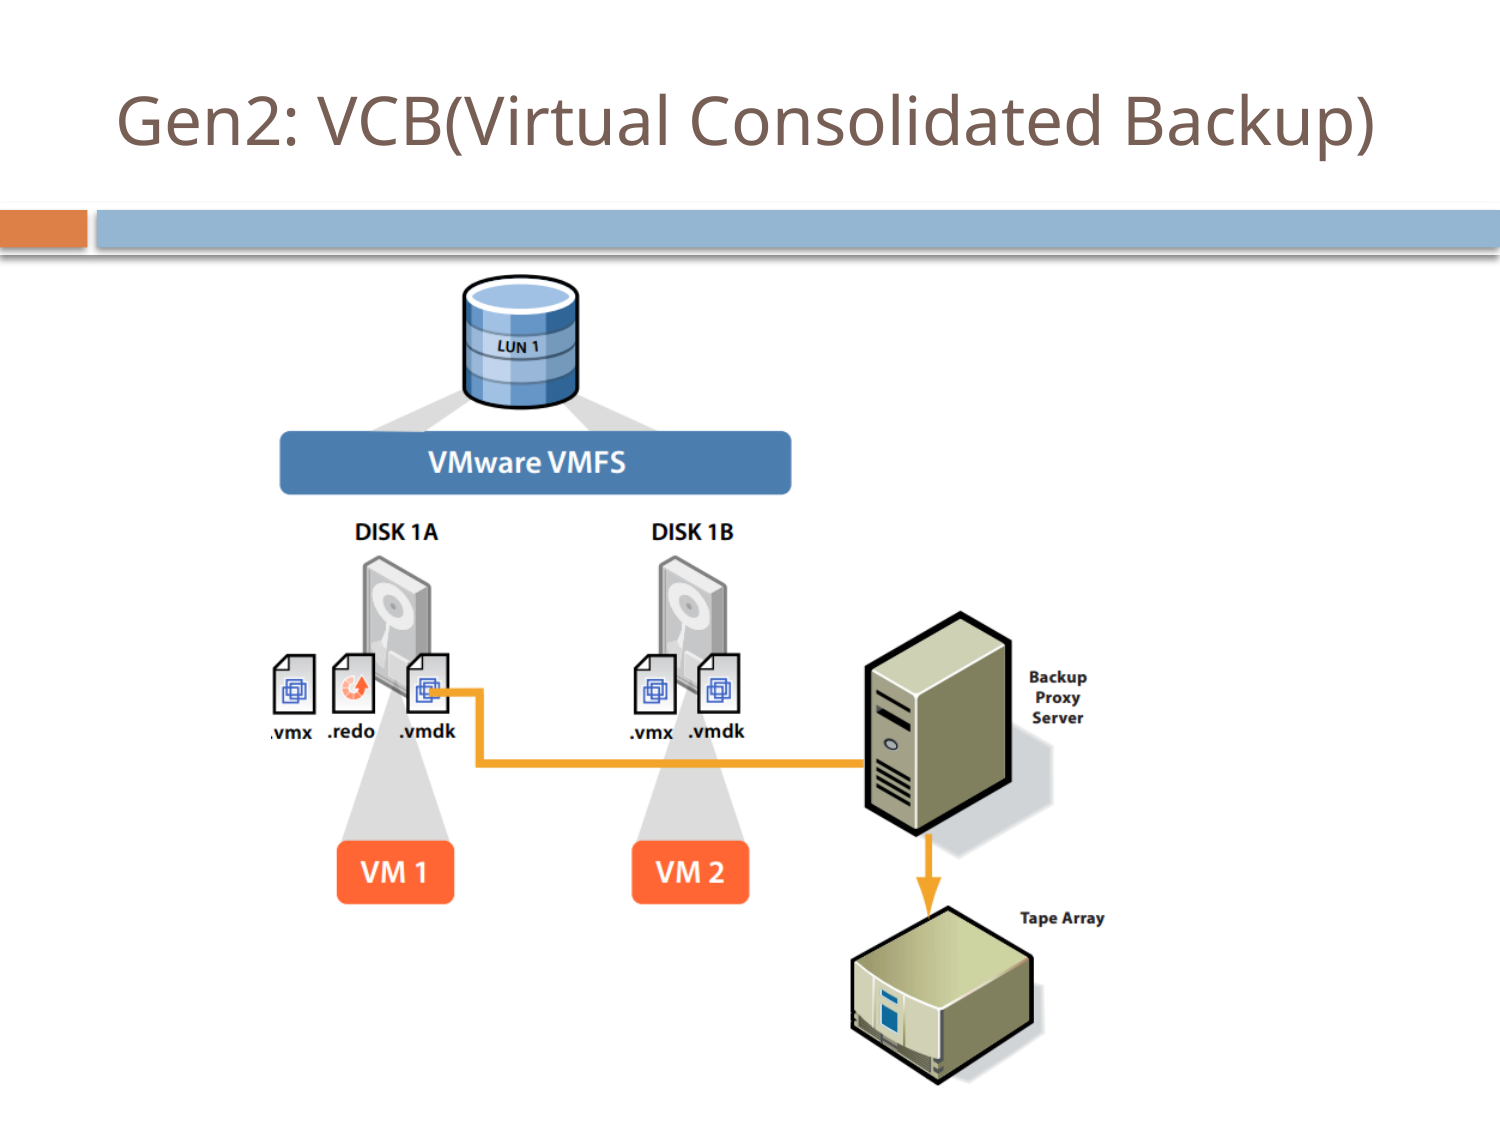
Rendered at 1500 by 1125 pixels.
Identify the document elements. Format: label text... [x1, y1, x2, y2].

picture [271, 274, 1113, 1096]
title Gen2: VCB(Virtual Consolidated Backup) [100, 37, 1438, 200]
